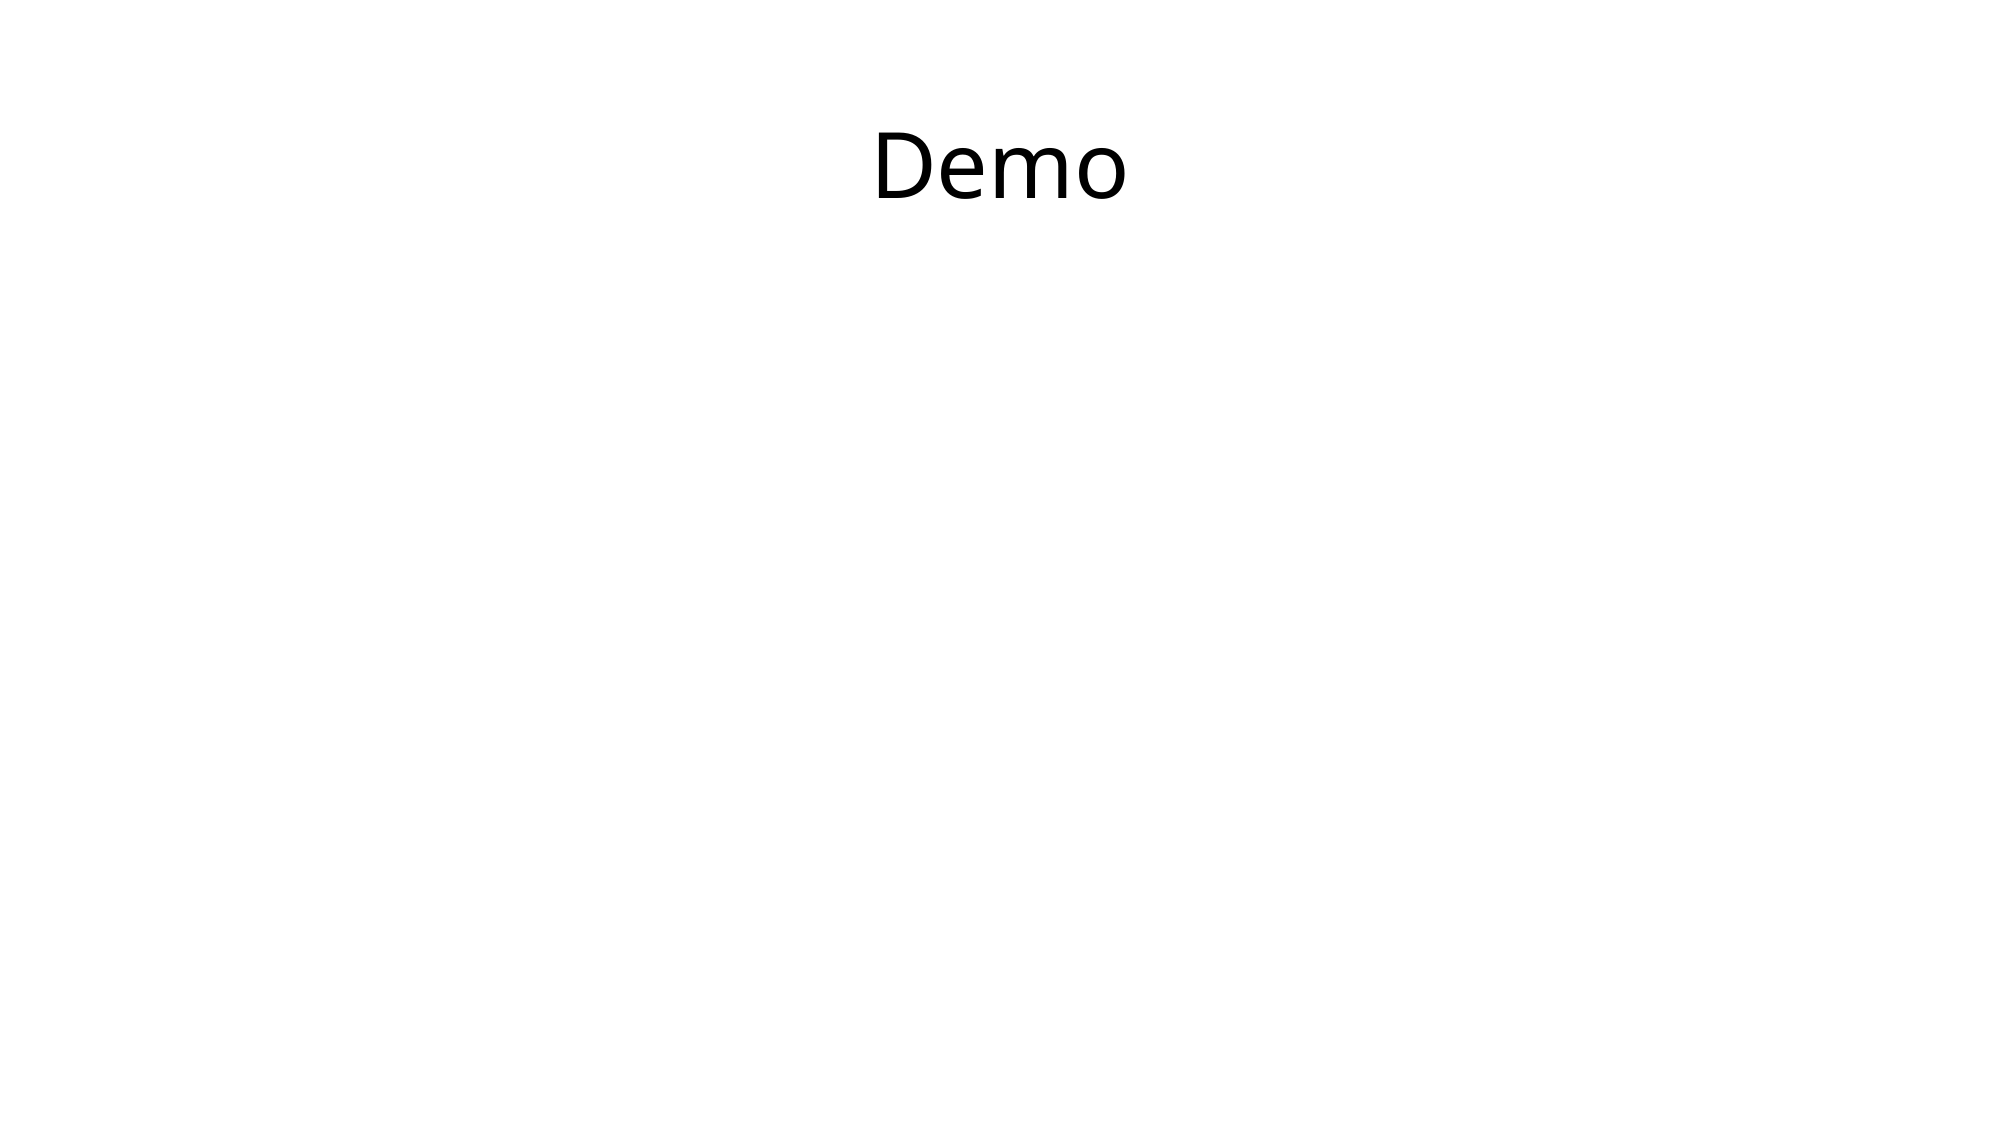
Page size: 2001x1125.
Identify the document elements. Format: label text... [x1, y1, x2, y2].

title Demo [137, 59, 1863, 278]
